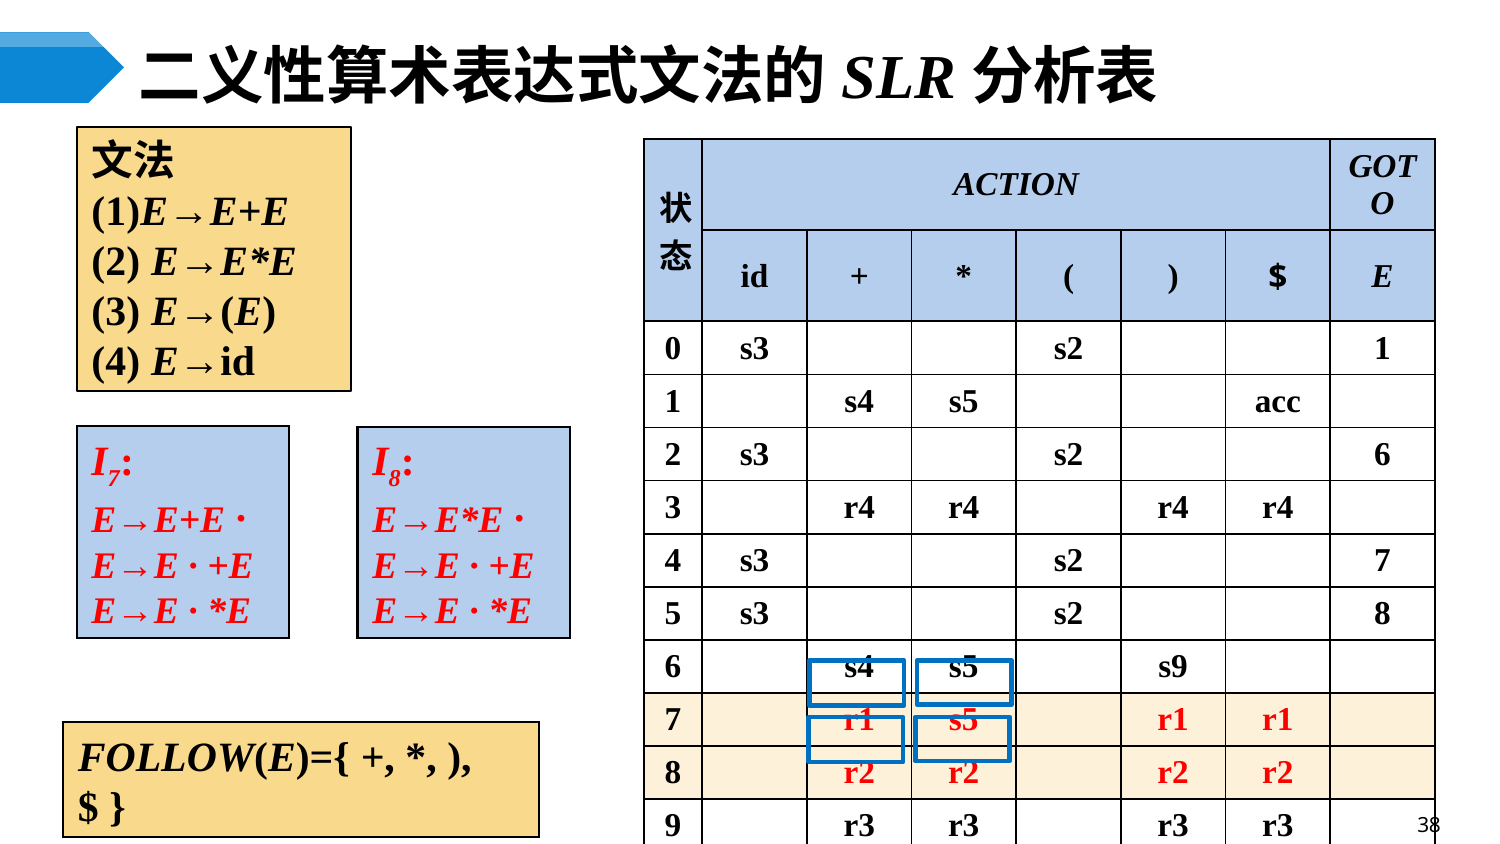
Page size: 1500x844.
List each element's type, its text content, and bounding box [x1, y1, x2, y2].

table_cell [703, 481, 806, 533]
table_cell [912, 535, 1015, 586]
table_cell [1226, 535, 1329, 586]
table_cell 0 [645, 322, 701, 374]
table_cell r2 [1226, 747, 1329, 798]
table_cell s5 [912, 694, 1015, 745]
table_cell r1 [1122, 694, 1225, 745]
table_cell s4 [808, 641, 911, 692]
table_cell [1122, 428, 1225, 480]
table_cell [1122, 322, 1225, 374]
table_cell r4 [808, 481, 911, 533]
table_cell [808, 588, 911, 639]
table_header ACTION [703, 140, 1329, 229]
table_cell [808, 535, 911, 586]
table_cell [1226, 588, 1329, 639]
table_cell r4 [1122, 481, 1225, 533]
text_box [916, 659, 1013, 706]
table_cell s9 [1122, 641, 1225, 692]
table_cell s2 [1017, 535, 1120, 586]
text_box 文法 (1)E→E+E (2) E→E*E (3) E→(E) (4) E→id [76, 126, 351, 392]
table_cell r4 [1226, 481, 1329, 533]
table_cell [1122, 588, 1225, 639]
table_cell [703, 641, 806, 692]
table_cell r3 [912, 800, 1015, 844]
table_cell s2 [1017, 588, 1120, 639]
table_cell [1226, 428, 1329, 480]
table_cell ( [1017, 231, 1120, 320]
table_cell r2 [808, 747, 911, 798]
table_cell r3 [1122, 800, 1225, 844]
table_cell s3 [703, 535, 806, 586]
table_cell + [808, 231, 911, 320]
text_box I7: E→E+E · E→E · +E E→E · *E [76, 426, 290, 639]
text_box FOLLOW(E)={ +, *, ), $ } [63, 721, 539, 837]
table_header 状态 [645, 140, 701, 320]
table_cell [703, 694, 806, 745]
table_cell ) [1122, 231, 1225, 320]
table_cell [1017, 641, 1120, 692]
table_cell [1017, 747, 1120, 798]
table_cell r1 [1226, 694, 1329, 745]
table_cell r1 [808, 694, 911, 745]
table_cell s2 [1017, 322, 1120, 374]
slide_number 38 [1389, 811, 1456, 840]
table_cell [1122, 535, 1225, 586]
table_header GOTO [1331, 140, 1434, 229]
table_cell [1331, 747, 1434, 798]
table_cell r3 [808, 800, 911, 844]
table_cell 8 [1331, 588, 1434, 639]
table_cell [703, 747, 806, 798]
table_cell acc [1226, 375, 1329, 427]
table_cell [912, 322, 1015, 374]
table_cell [1331, 481, 1434, 533]
table_cell [703, 800, 806, 844]
title 二义性算术表达式文法的SLR分析表 [123, 43, 1425, 103]
table_cell [1226, 641, 1329, 692]
table_cell 1 [1331, 322, 1434, 374]
table_cell 4 [645, 535, 701, 586]
table_cell 6 [645, 641, 701, 692]
text_box [808, 659, 905, 707]
table_cell 2 [645, 428, 701, 480]
table_cell $ [1226, 231, 1329, 320]
table_cell 8 [645, 747, 701, 798]
table_cell r2 [1122, 747, 1225, 798]
table_cell [808, 322, 911, 374]
table_cell id [703, 231, 806, 320]
table_cell [1331, 375, 1434, 427]
table_cell s4 [808, 375, 911, 427]
table_cell s2 [1017, 428, 1120, 480]
table_cell [1331, 800, 1434, 844]
table_cell 7 [1331, 535, 1434, 586]
table_cell s3 [703, 428, 806, 480]
table_cell 7 [645, 694, 701, 745]
table_cell [1017, 800, 1120, 844]
table_cell [703, 375, 806, 427]
table_cell r4 [912, 481, 1015, 533]
table_cell E [1331, 231, 1434, 320]
text_box [914, 716, 1011, 762]
table_cell s3 [703, 588, 806, 639]
table_cell r2 [912, 747, 1015, 798]
table_cell [1017, 694, 1120, 745]
table_cell [1122, 375, 1225, 427]
table_cell [1331, 641, 1434, 692]
table_cell [1017, 481, 1120, 533]
table_cell 5 [645, 588, 701, 639]
table_cell s5 [912, 641, 1015, 692]
table_cell 6 [1331, 428, 1434, 480]
table_cell * [912, 231, 1015, 320]
table_cell [1331, 694, 1434, 745]
table_cell [912, 588, 1015, 639]
table_cell [912, 428, 1015, 480]
table_cell 1 [645, 375, 701, 427]
table_cell s5 [912, 375, 1015, 427]
table_cell [1226, 322, 1329, 374]
table_cell [1017, 375, 1120, 427]
table_cell r3 [1226, 800, 1329, 844]
text_box I8: E→E*E · E→E · +E E→E · *E [357, 426, 571, 639]
table_cell s3 [703, 322, 806, 374]
table_cell 9 [645, 800, 701, 844]
text_box [807, 716, 904, 763]
table_cell 3 [645, 481, 701, 533]
table_cell [808, 428, 911, 480]
